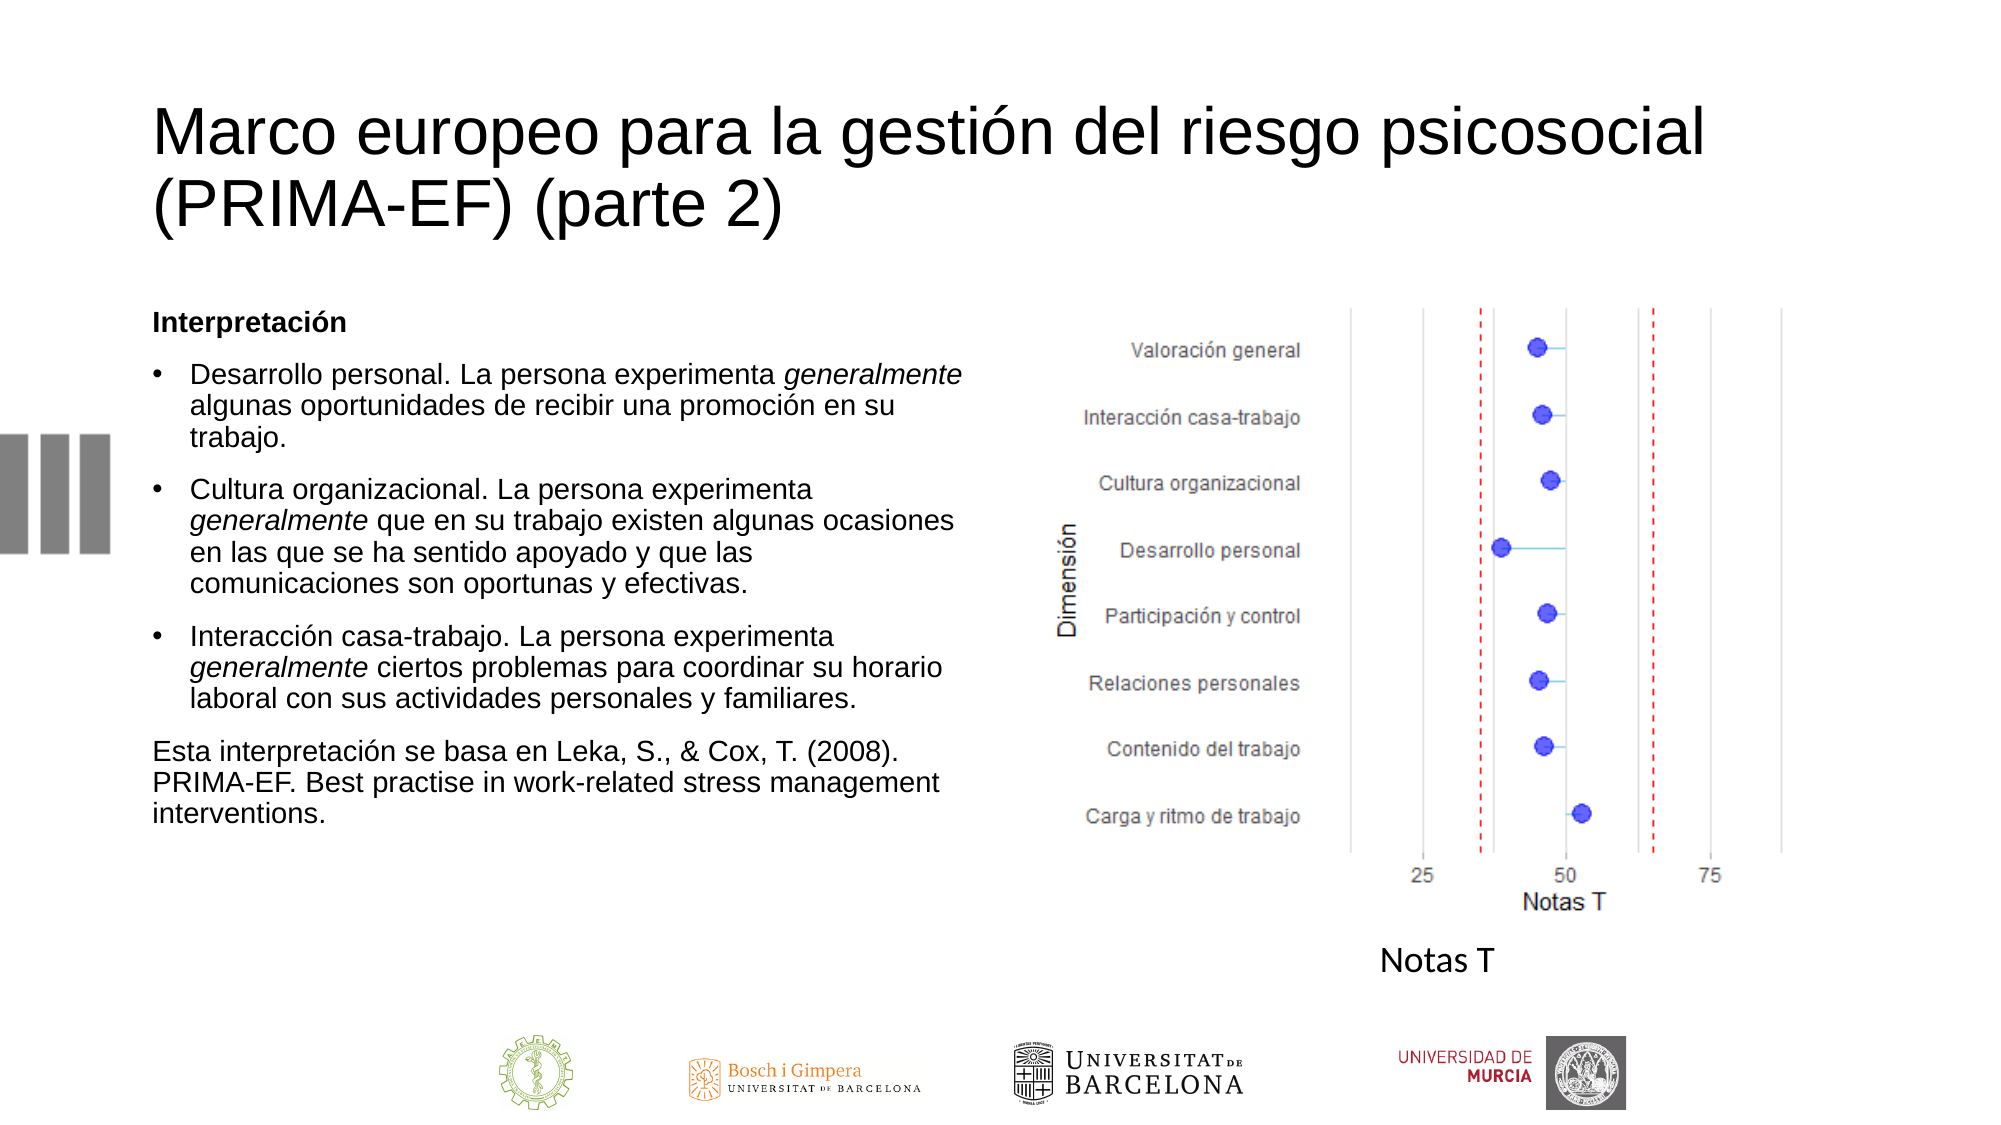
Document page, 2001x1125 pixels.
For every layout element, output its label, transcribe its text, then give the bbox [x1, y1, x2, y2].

picture [684, 1031, 926, 1125]
picture [0, 420, 123, 563]
picture [499, 1035, 573, 1110]
picture [1043, 297, 1832, 928]
text_box Notas T [1012, 927, 1863, 1011]
picture [1014, 1042, 1243, 1105]
title Marco europeo para la gestión del riesgo psicosocial (PRIMA-EF) (parte 2) [137, 59, 1863, 278]
list Interpretación Desarrollo personal. La persona experimenta generalmente algunas oportunidades de recibir una promoción en su trabajo. Cultura organizacional. La persona experimenta generalmente que en su trabajo existen algunas ocasiones en las que se ha sentido apoyado y que las comunicaciones son oportunas y efectivas. Interacción casa-trabajo. La persona experimenta generalmente ciertos problemas para coordinar su horario laboral con sus actividades personales y familiares. Esta interpretación se basa en Leka, S., & Cox, T. (2008). PRIMA-EF. Best practise in work-related stress management interventions. [137, 299, 988, 1014]
picture [1331, 1036, 1627, 1110]
